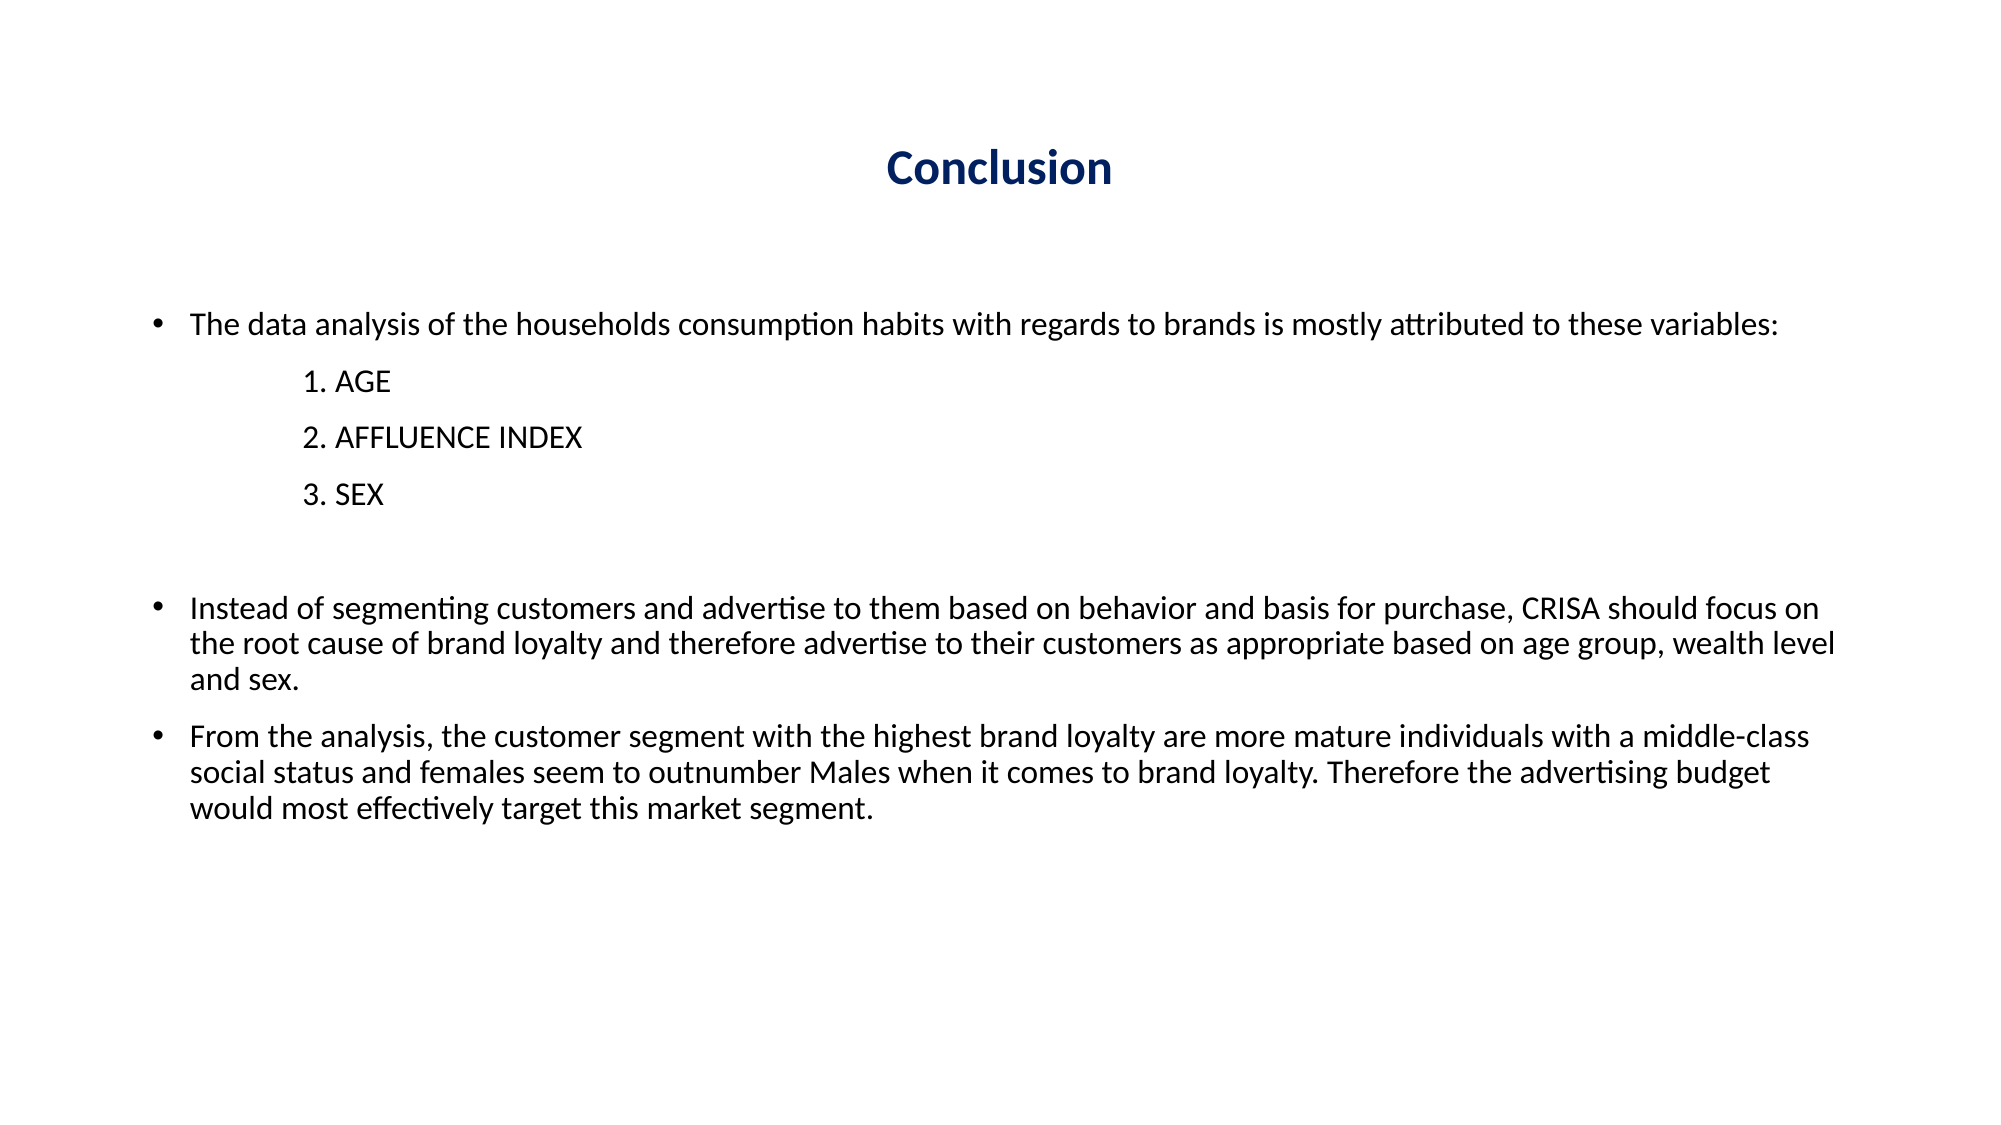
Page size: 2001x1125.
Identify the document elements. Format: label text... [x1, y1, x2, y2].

title Conclusion [0, 59, 2000, 278]
list The data analysis of the households consumption habits with regards to brands is mostly attributed to these variables: 1. AGE 2. AFFLUENCE INDEX 3. SEX Instead of segmenting customers and advertise to them based on behavior and basis for purchase, CRISA should focus on the root cause of brand loyalty and therefore advertise to their customers as appropriate based on age group, wealth level and sex. From the analysis, the customer segment with the highest brand loyalty are more mature individuals with a middle-class social status and females seem to outnumber Males when it comes to brand loyalty. Therefore the advertising budget would most effectively target this market segment. [137, 299, 1863, 1014]
